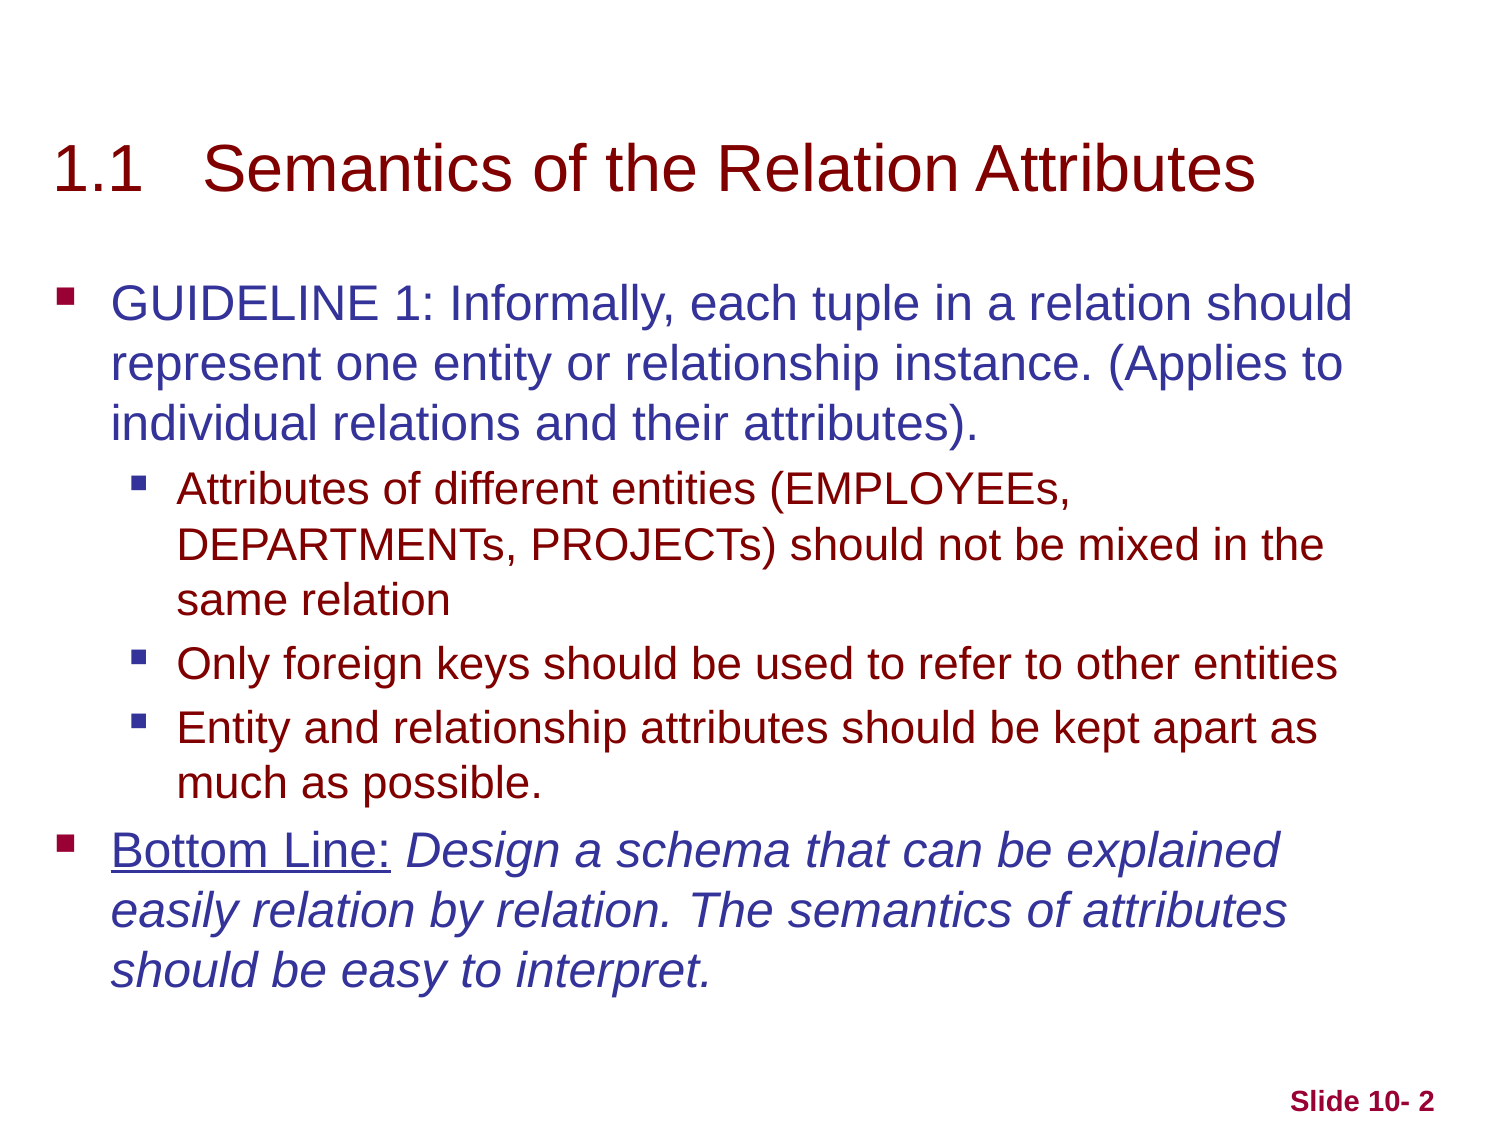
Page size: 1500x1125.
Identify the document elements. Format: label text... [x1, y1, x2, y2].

title 1.1 Semantics of the Relation Attributes [37, 49, 1317, 213]
list GUIDELINE 1: Informally, each tuple in a relation should represent one entity or relationship instance. (Applies to individual relations and their attributes). Attributes of different entities (EMPLOYEEs, DEPARTMENTs, PROJECTs) should not be mixed in the same relation Only foreign keys should be used to refer to other entities Entity and relationship attributes should be kept apart as much as possible. Bottom Line: Design a schema that can be explained easily relation by relation. The semantics of attributes should be easy to interpret. [39, 262, 1400, 1013]
slide_number Slide 10- 2 [1137, 1050, 1450, 1125]
